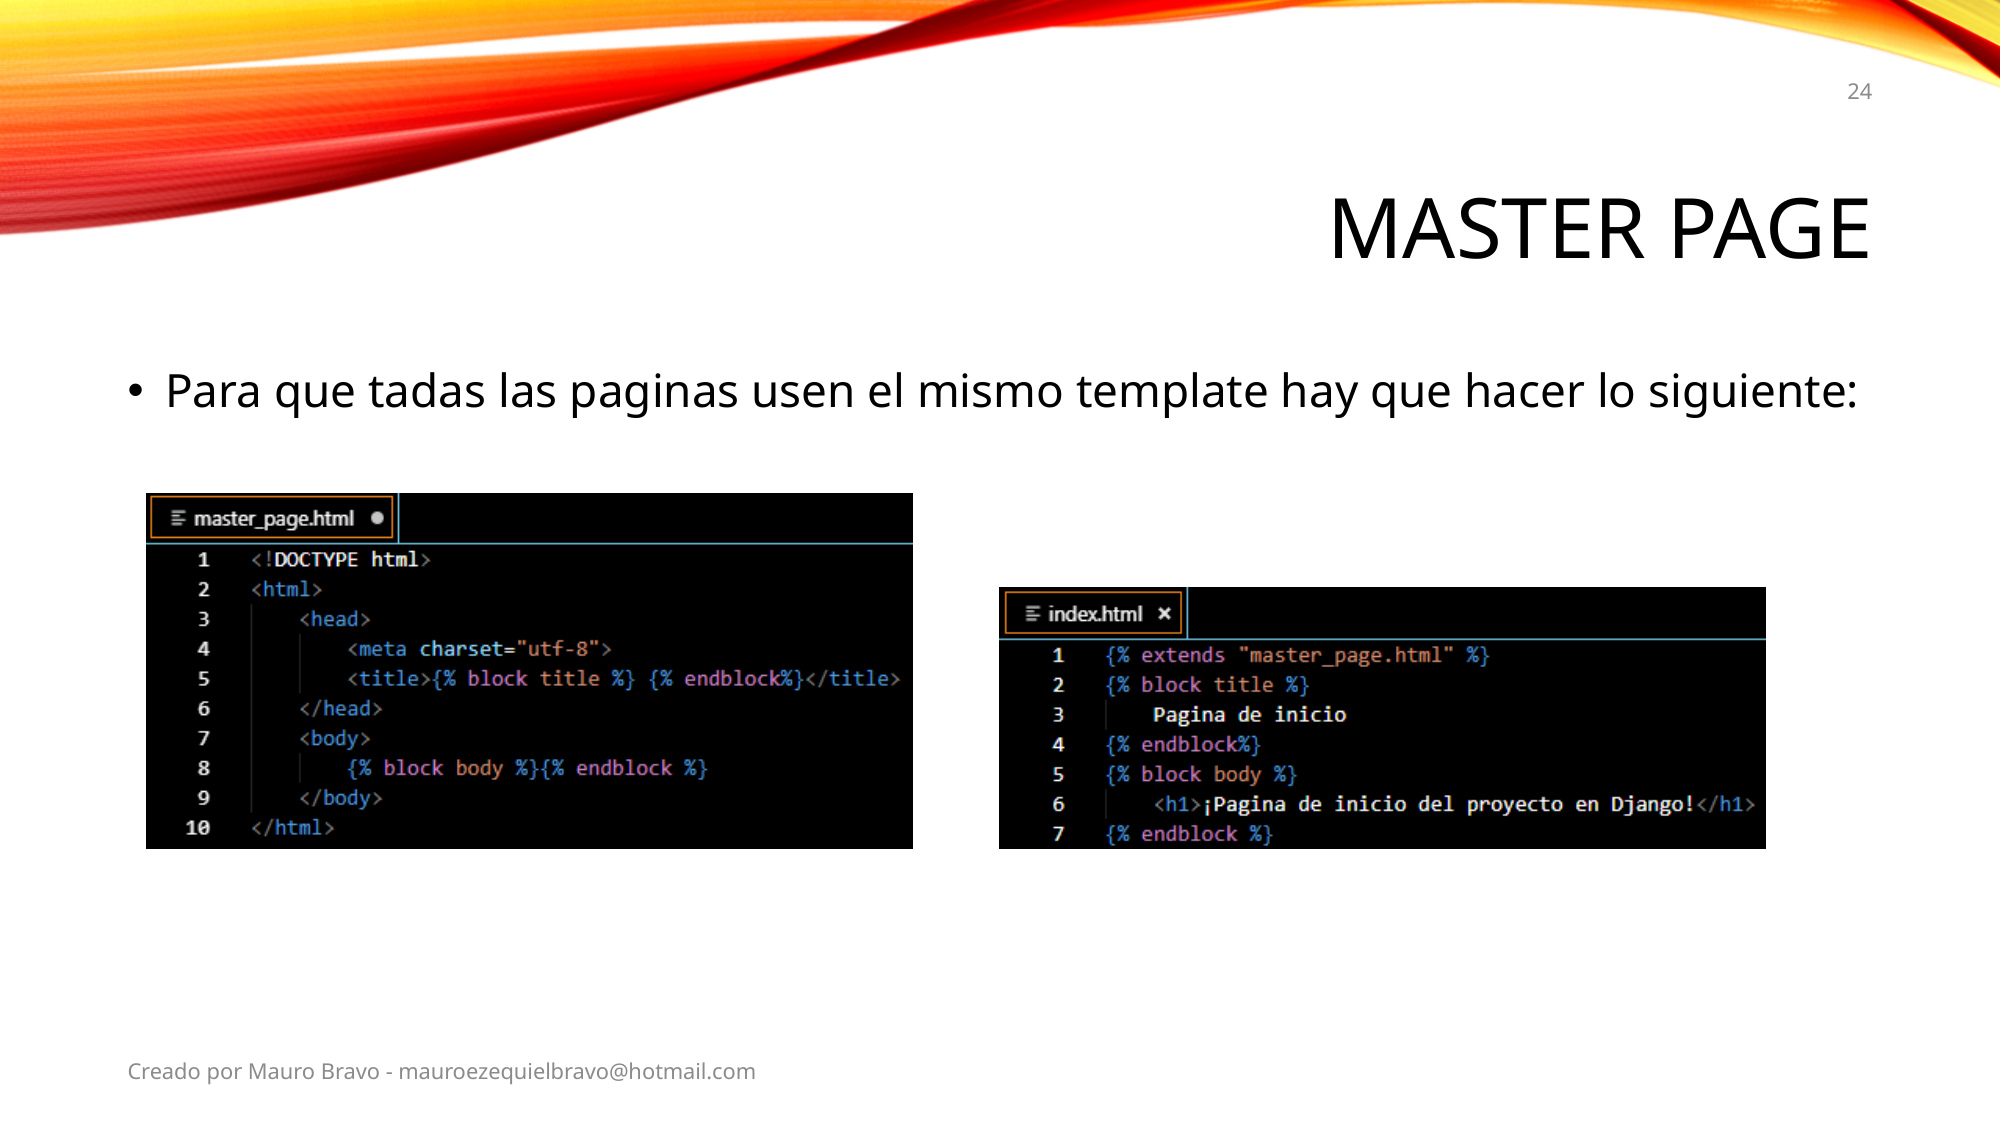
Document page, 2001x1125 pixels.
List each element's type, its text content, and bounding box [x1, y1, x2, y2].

footer Creado por Mauro Bravo - mauroezequielbravo@hotmail.com [112, 1042, 1388, 1103]
picture [0, 0, 2000, 237]
list Para que tadas las paginas usen el mismo template hay que hacer lo siguiente: [112, 360, 1888, 1021]
title Master page [474, 125, 1888, 338]
picture [999, 587, 1766, 849]
picture [146, 493, 913, 849]
slide_number 24 [1437, 62, 1888, 123]
